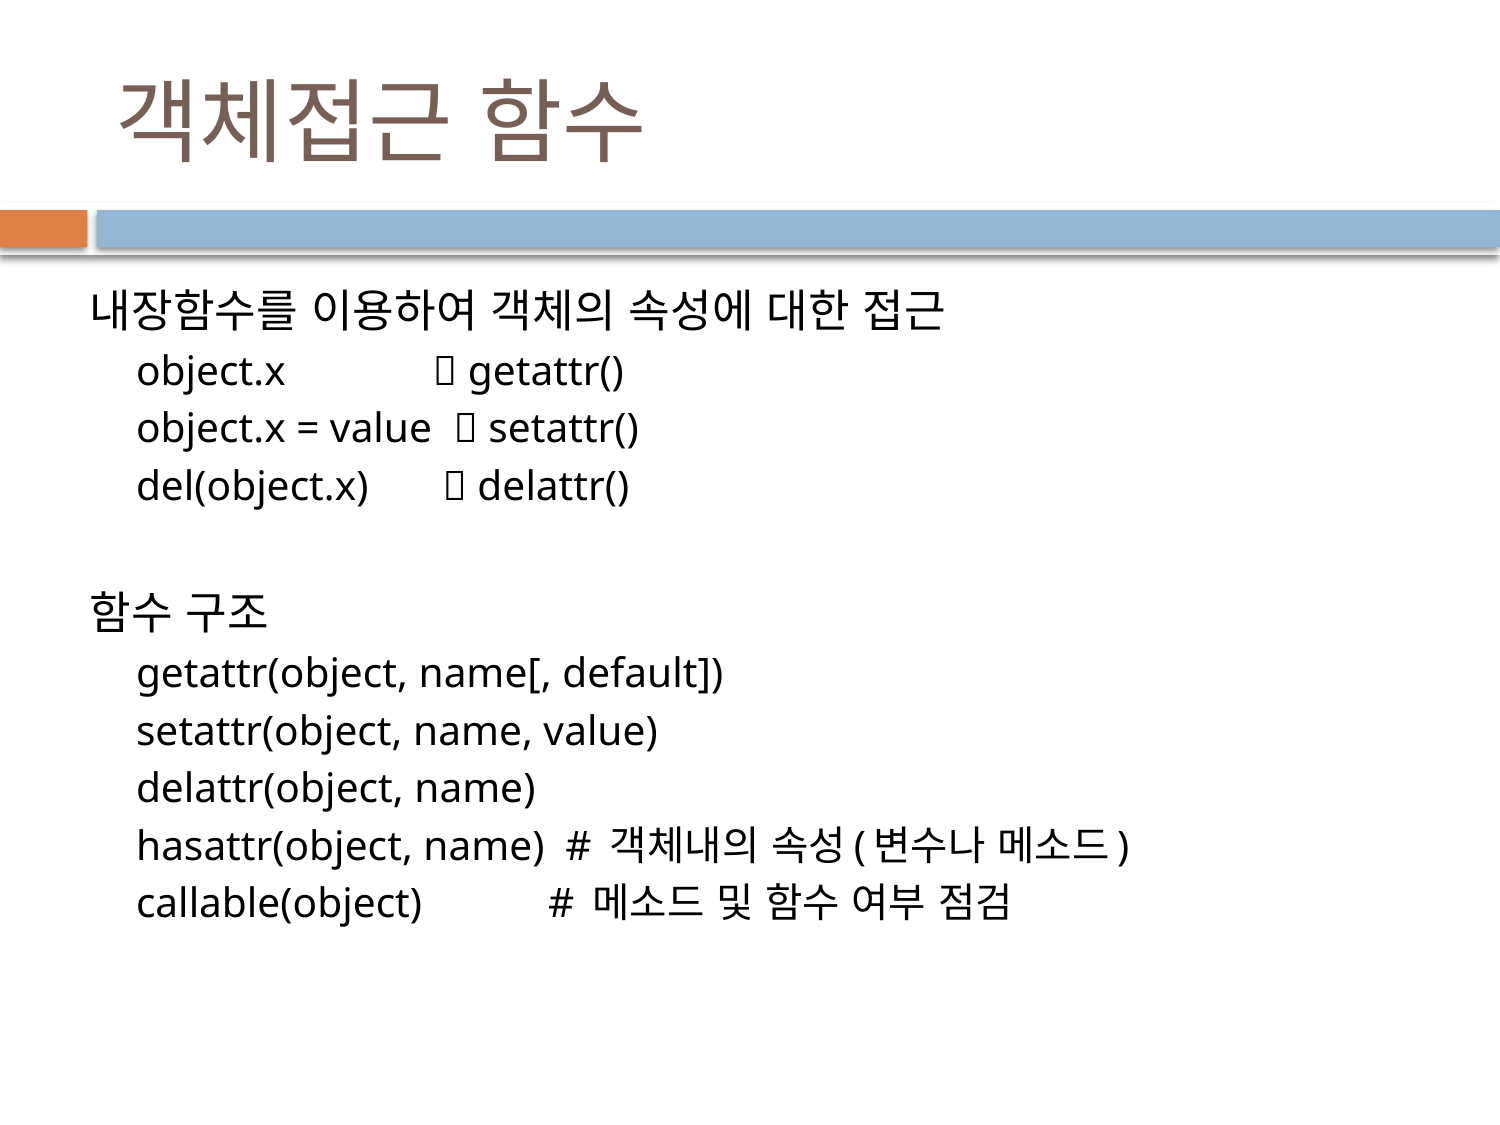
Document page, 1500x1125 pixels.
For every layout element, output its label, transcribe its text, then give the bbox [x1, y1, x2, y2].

title 객체접근 함수 [100, 37, 1438, 200]
list 내장함수를 이용하여 객체의 속성에 대한 접근 object.x  getattr() object.x = value  setattr() del(object.x)  delattr() 함수 구조 getattr(object, name[, default]) setattr(object, name, value) delattr(object, name) hasattr(object, name) # 객체내의 속성(변수나 메소드) callable(object) # 메소드 및 함수 여부 점검 [75, 274, 1425, 941]
